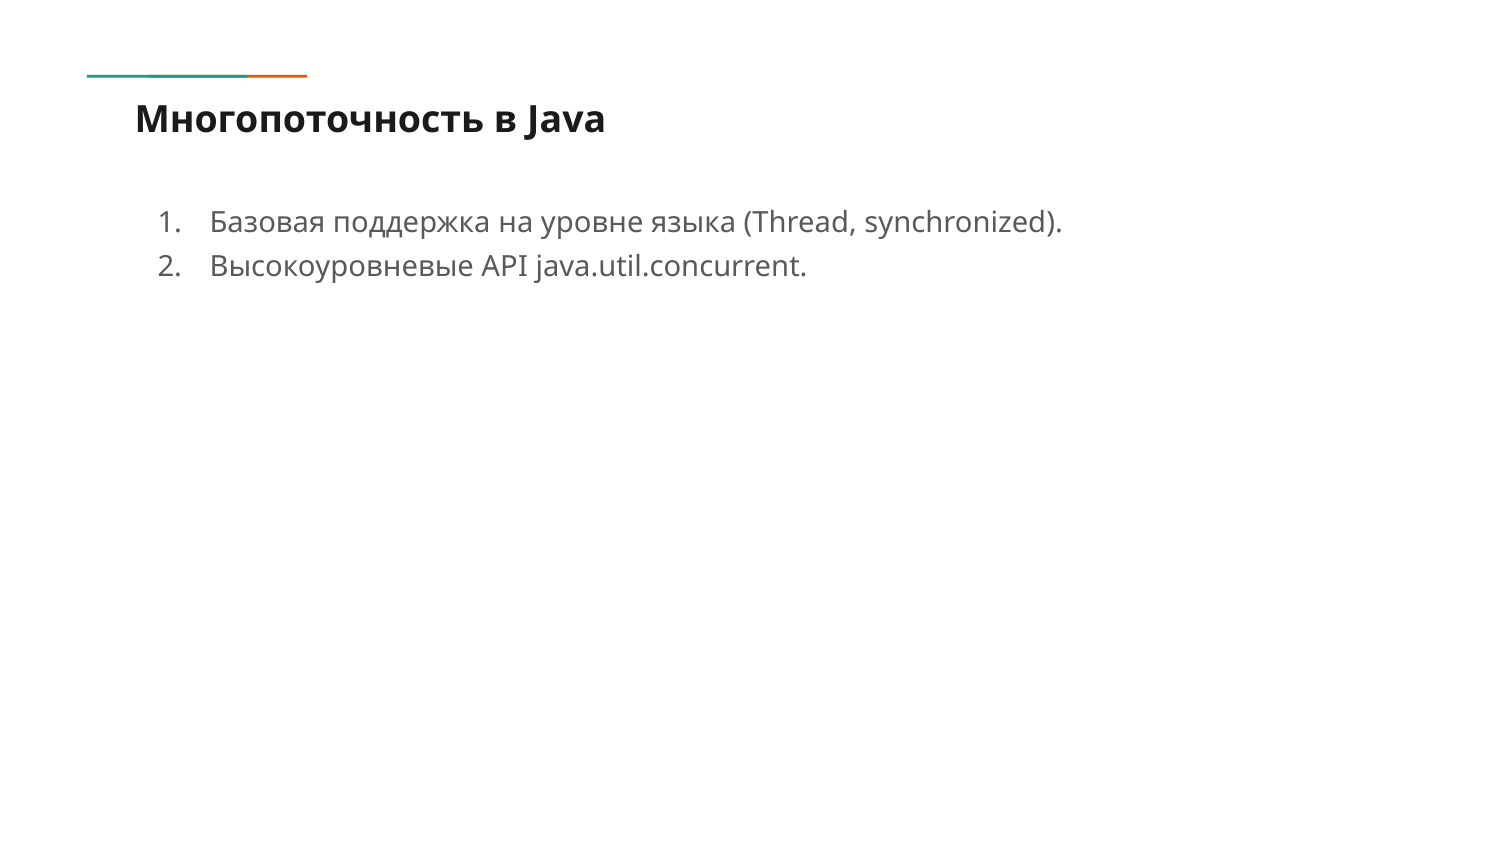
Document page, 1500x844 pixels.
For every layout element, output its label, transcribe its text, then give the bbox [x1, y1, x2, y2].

list Базовая поддержка на уровне языка (Thread, synchronized). Высокоуровневые API java.util.concurrent. [119, 180, 1381, 780]
title Многопоточность в Java [119, 80, 1381, 155]
